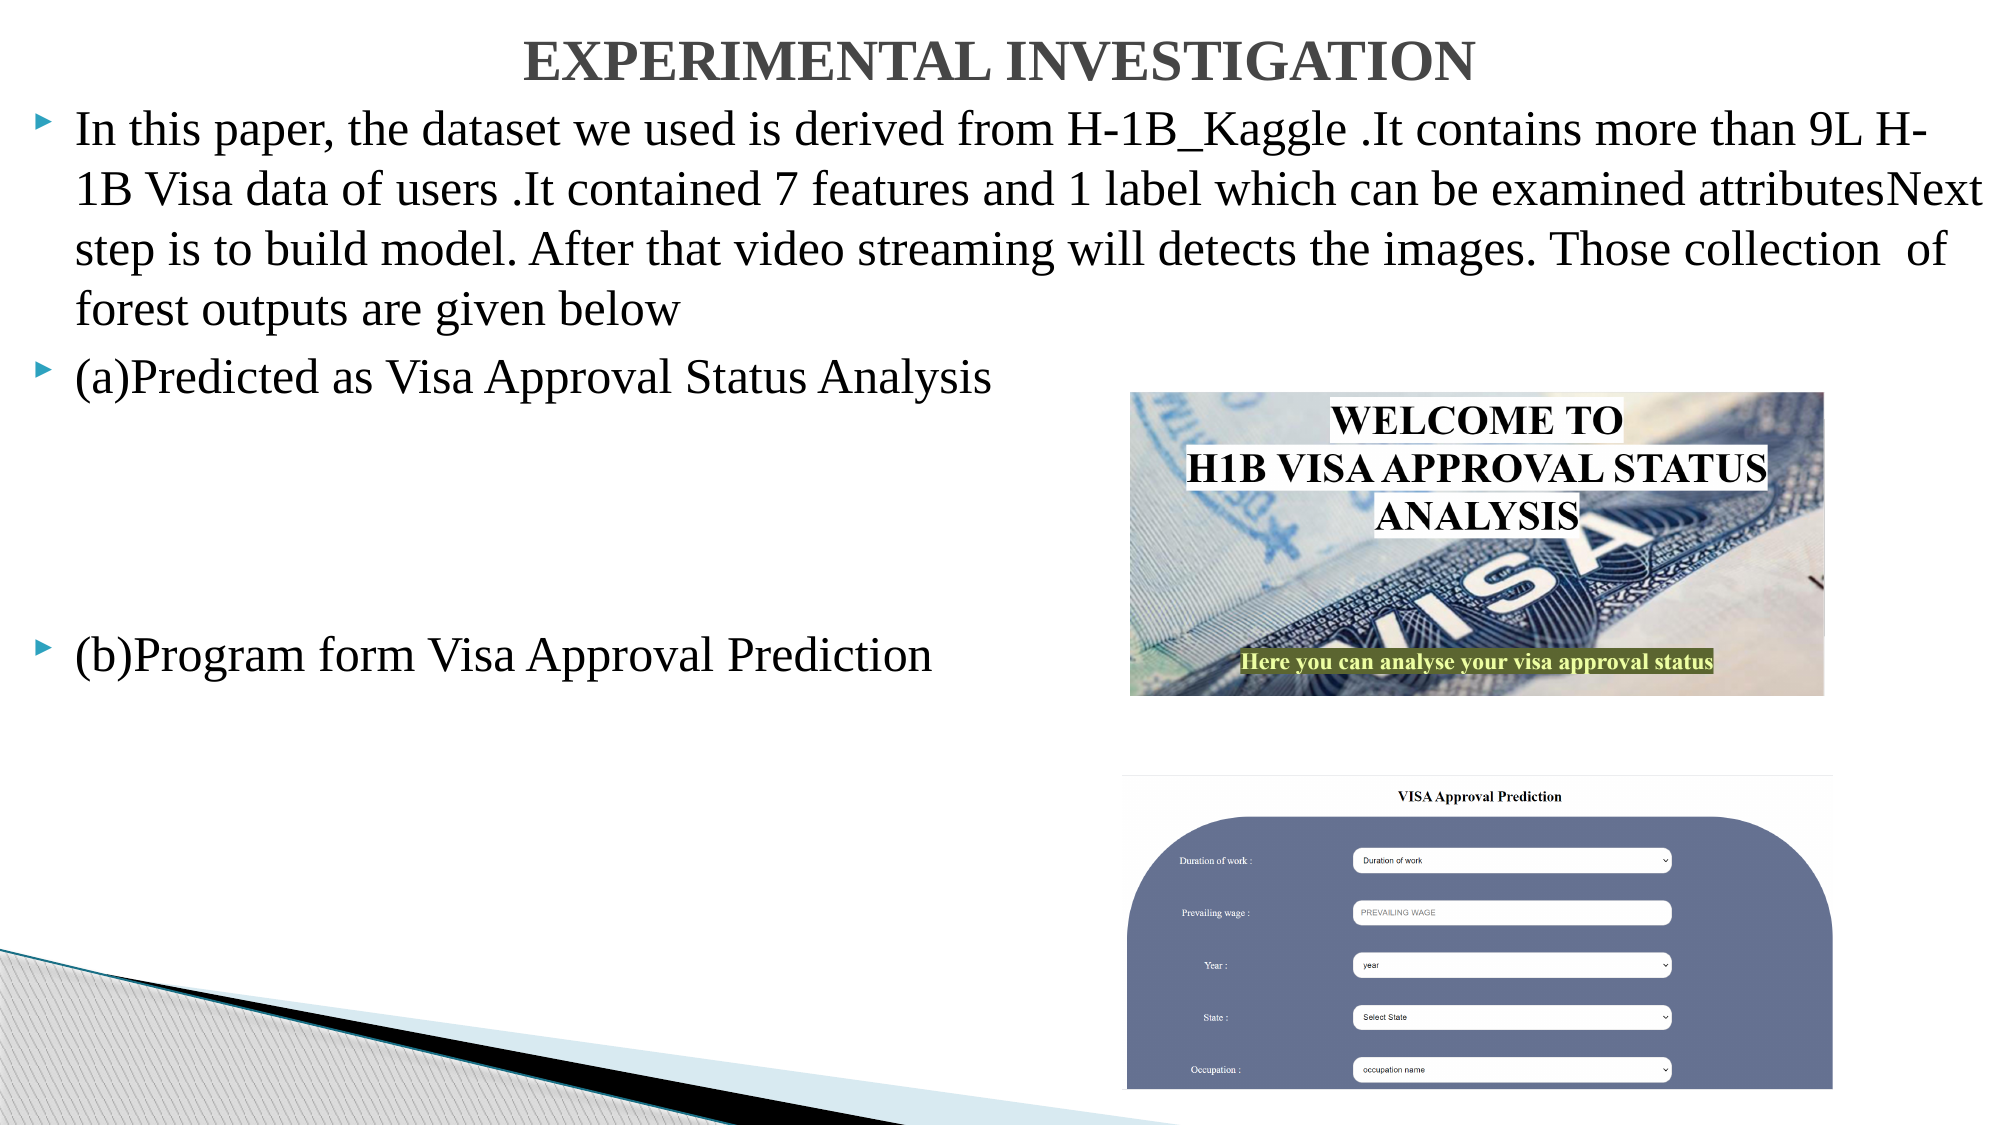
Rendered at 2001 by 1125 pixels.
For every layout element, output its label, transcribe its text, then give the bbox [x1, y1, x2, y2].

title EXPERIMENTAL INVESTIGATION [0, 0, 2000, 114]
list In this paper, the dataset we used is derived from H-1B_Kaggle .It contains more than 9L H-1B Visa data of users .It contained 7 features and 1 label which can be examined attributesNext step is to build model. After that video streaming will detects the images. Those collection of forest outputs are given below (a)Predicted as Visa Approval Status Analysis (b)Program form Visa Approval Prediction [0, 114, 2000, 1125]
picture [1130, 391, 1825, 696]
picture [1122, 775, 1833, 1091]
